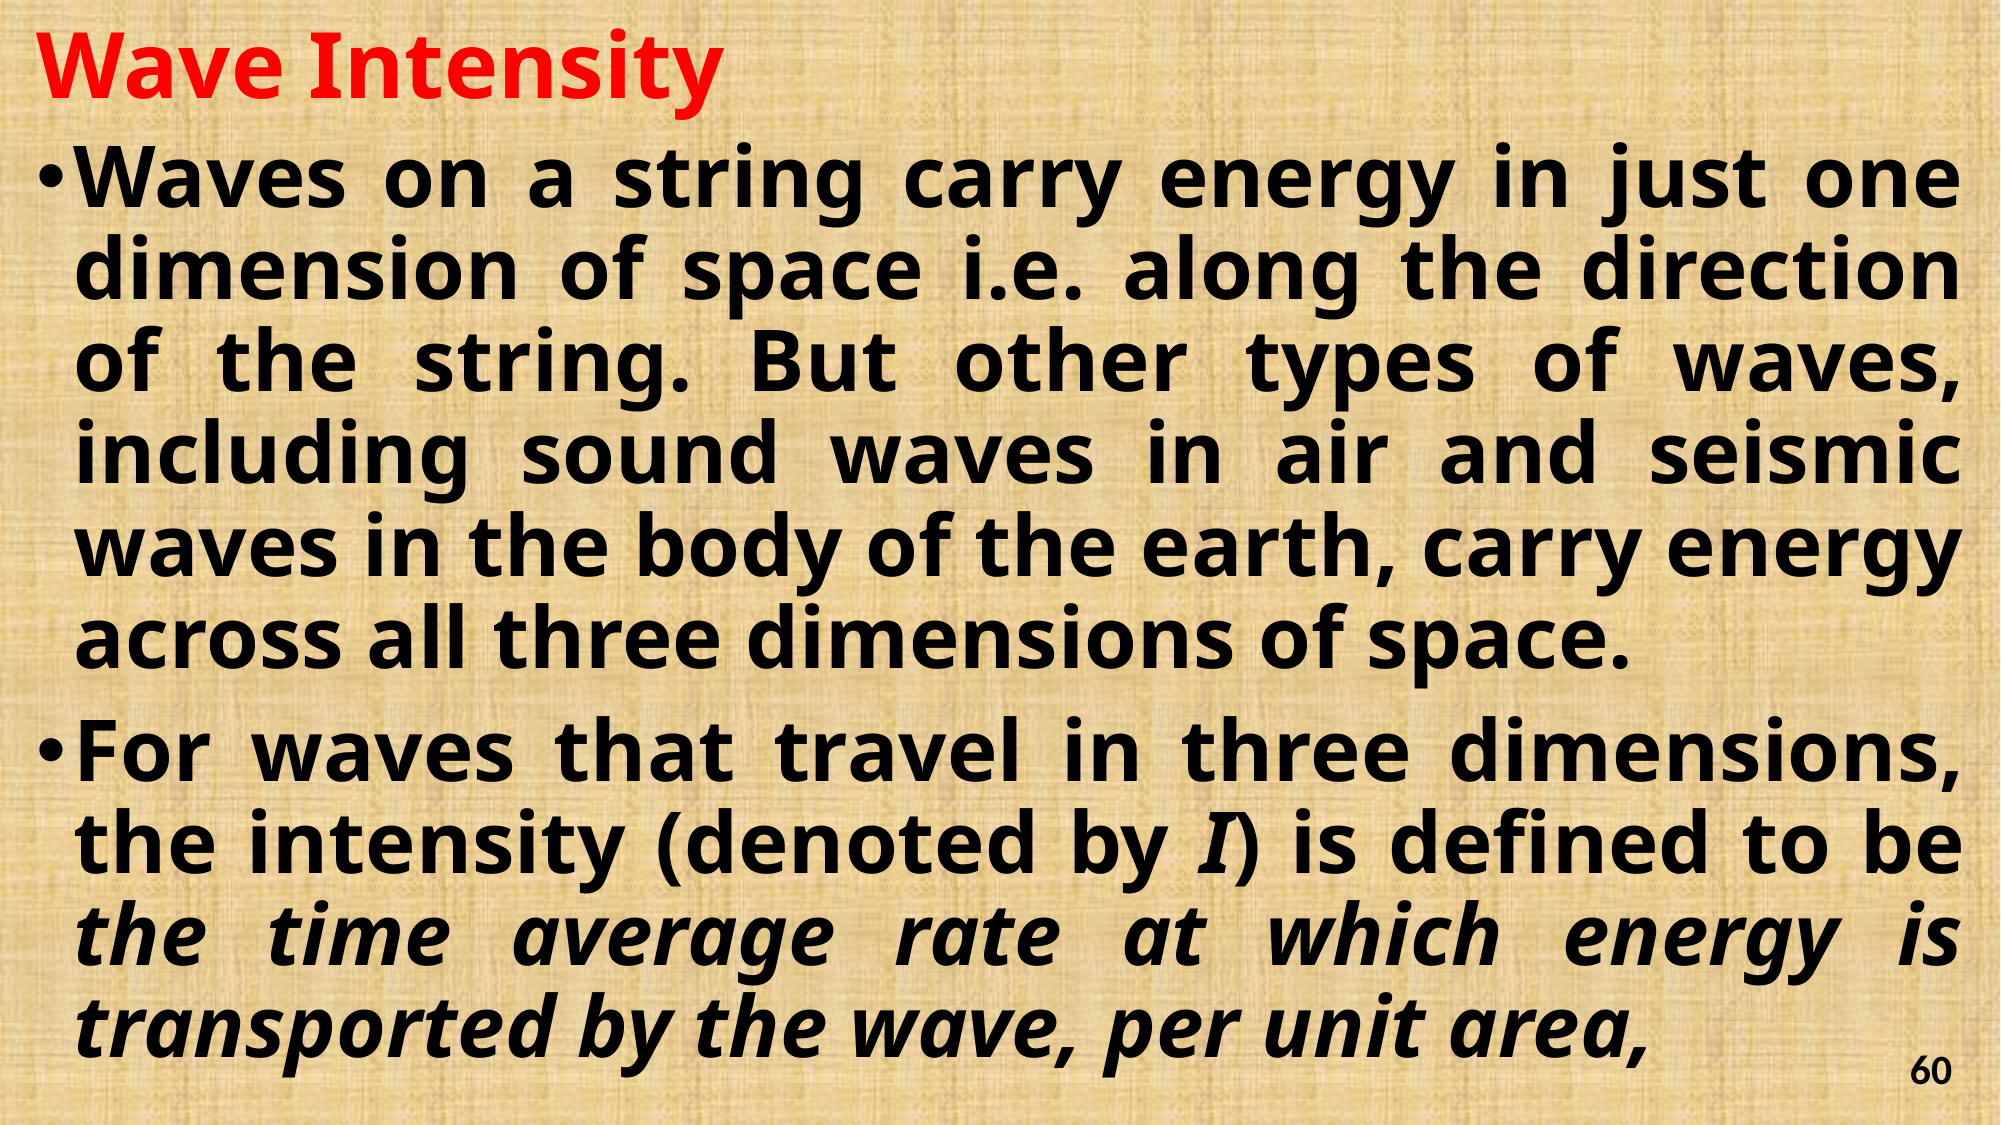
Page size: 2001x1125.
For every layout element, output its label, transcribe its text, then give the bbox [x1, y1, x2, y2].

list Waves on a string carry energy in just one dimension of space i.e. along the direction of the string. But other types of waves, including sound waves in air and seismic waves in the body of the earth, carry energy across all three dimensions of space. For waves that travel in three dimensions, the intensity (denoted by I) is defined to be the time average rate at which energy is transported by the wave, per unit area, [21, 126, 1981, 1125]
picture [0, 0, 2001, 1125]
slide_number 60 [1517, 1037, 1968, 1098]
title Wave Intensity [21, 9, 2000, 129]
